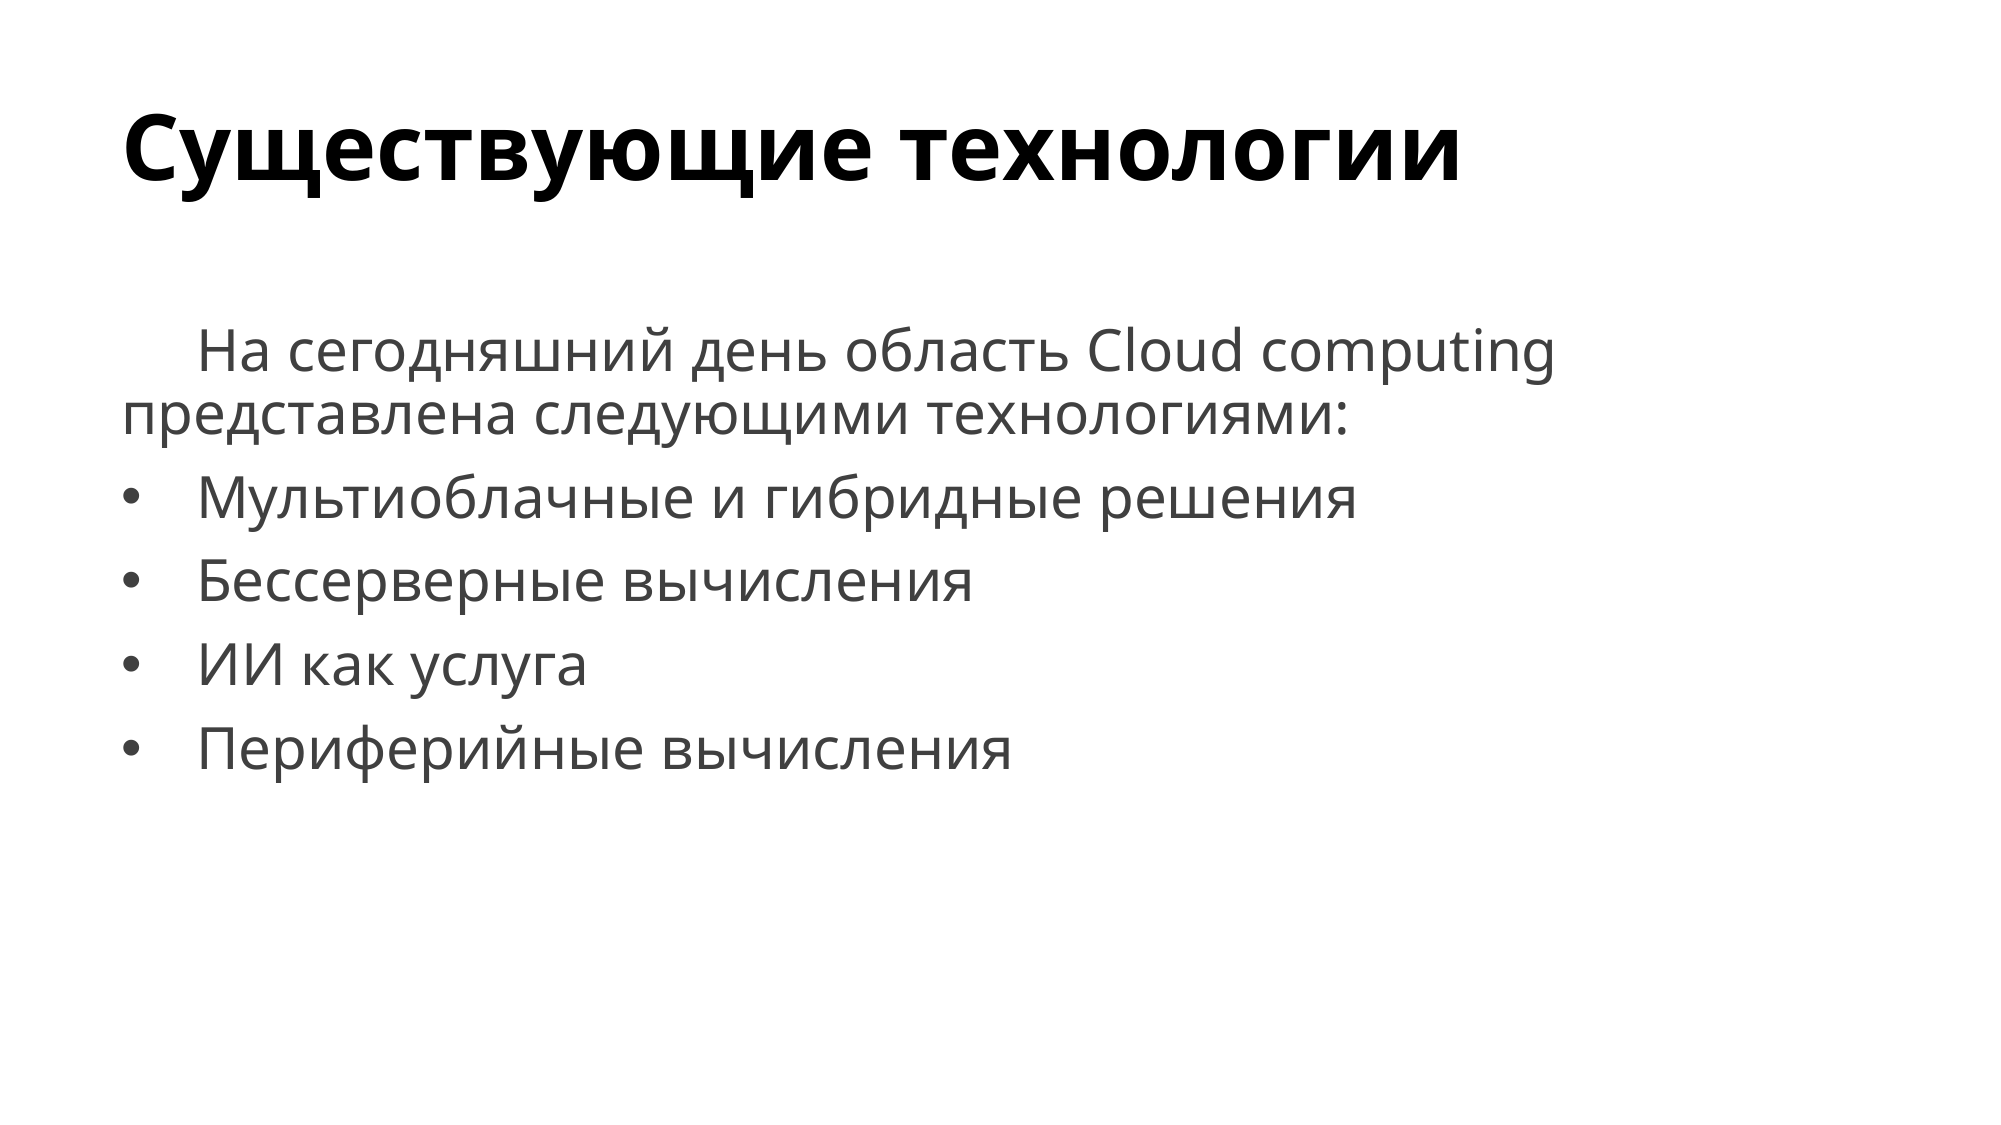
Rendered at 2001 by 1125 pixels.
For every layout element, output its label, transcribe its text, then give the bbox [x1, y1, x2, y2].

list На сегодняшний день область Cloud computing представлена следующими технологиями: Мультиоблачные и гибридные решения Бессерверные вычисления ИИ как услуга Периферийные вычисления [106, 313, 1832, 811]
title Существующие технологии [106, 42, 1832, 260]
